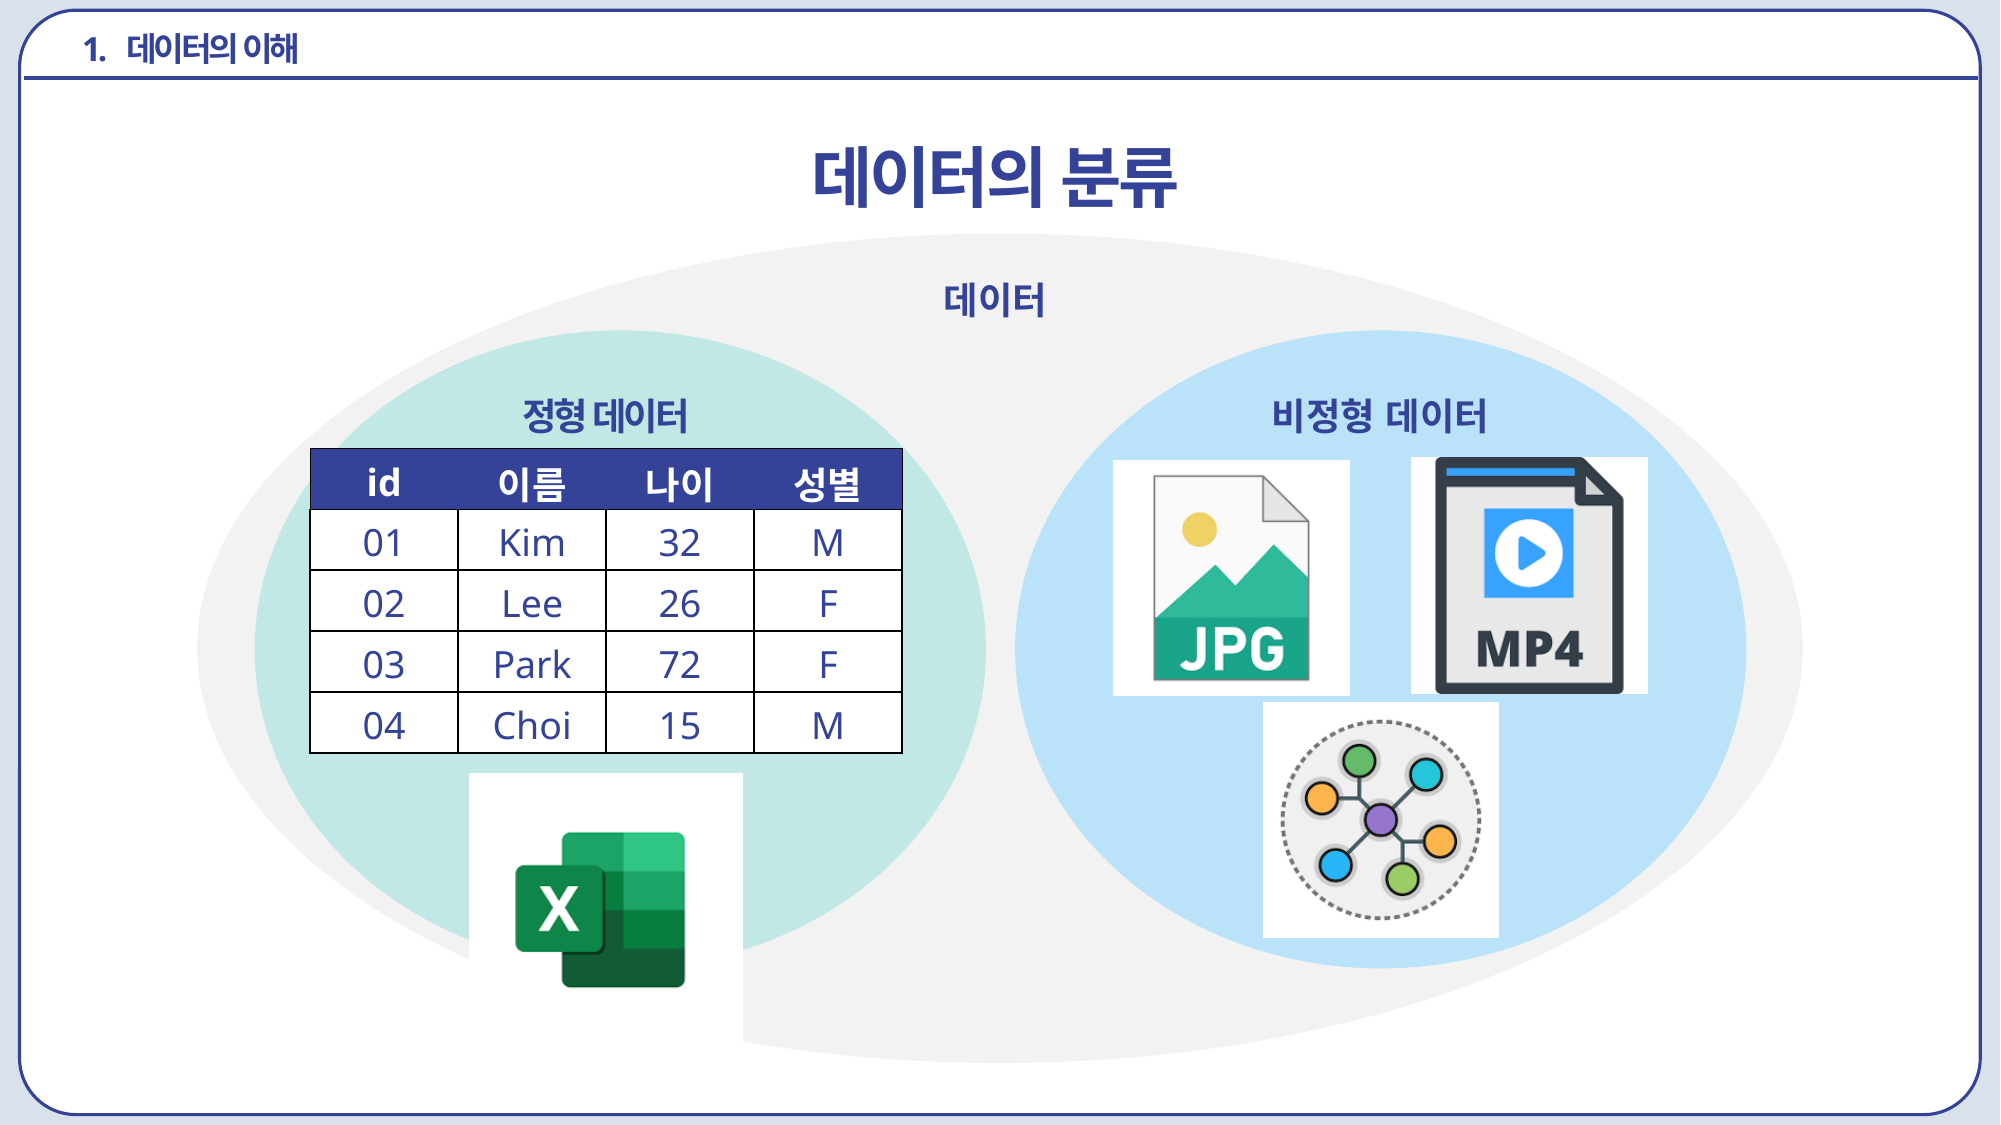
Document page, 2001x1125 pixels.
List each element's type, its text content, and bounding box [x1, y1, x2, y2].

table_cell F [755, 571, 901, 630]
picture [469, 773, 743, 1047]
table_cell M [755, 510, 901, 569]
text_box 비정형 데이터 [1238, 385, 1524, 446]
table_header 이름 [458, 449, 606, 509]
table_cell 01 [311, 510, 457, 569]
text_box [196, 232, 1804, 1065]
table_cell Choi [459, 693, 605, 752]
title 1. 데이터의 이해 [67, 18, 1928, 76]
text_box 데이터의 분류 [54, 87, 1937, 223]
table_cell F [755, 632, 901, 691]
text_box [253, 329, 988, 951]
table_header id [311, 449, 458, 509]
table_cell 72 [607, 632, 753, 691]
text_box 정형 데이터 [447, 385, 765, 446]
table_cell 04 [311, 693, 457, 752]
picture [1113, 460, 1350, 696]
table_cell M [755, 693, 901, 752]
table_cell Kim [459, 510, 605, 569]
table_header 나이 [606, 449, 754, 509]
table_cell 26 [607, 571, 753, 630]
table_cell Park [459, 632, 605, 691]
table_cell 03 [311, 632, 457, 691]
table_header 성별 [754, 449, 902, 509]
picture [1263, 702, 1499, 938]
text_box 데이터 [896, 247, 1095, 330]
table_cell 02 [311, 571, 457, 630]
table_cell Lee [459, 571, 605, 630]
picture [1411, 457, 1648, 694]
table_cell 32 [607, 510, 753, 569]
table_cell 15 [607, 693, 753, 752]
text_box [1014, 329, 1748, 970]
